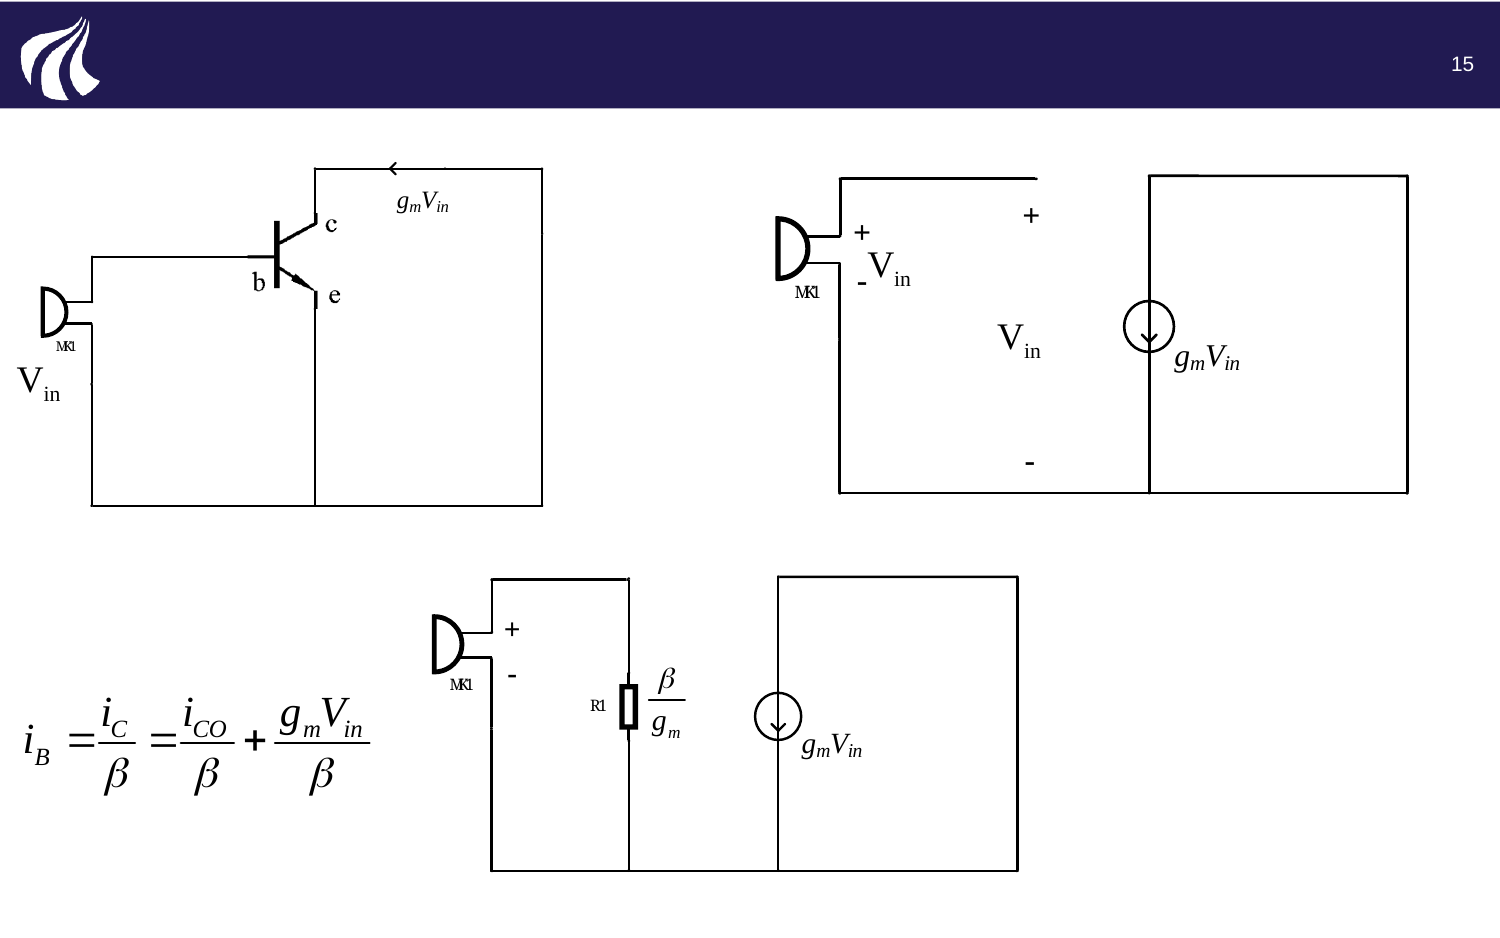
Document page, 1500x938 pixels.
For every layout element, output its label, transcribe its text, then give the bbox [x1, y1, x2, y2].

picture [772, 171, 1410, 496]
picture [0, 16, 124, 127]
picture [429, 572, 1020, 929]
text_box Vin [1, 347, 32, 414]
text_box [17, 685, 380, 805]
picture [38, 159, 544, 508]
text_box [643, 660, 692, 746]
slide_number 15 [1410, 38, 1489, 88]
